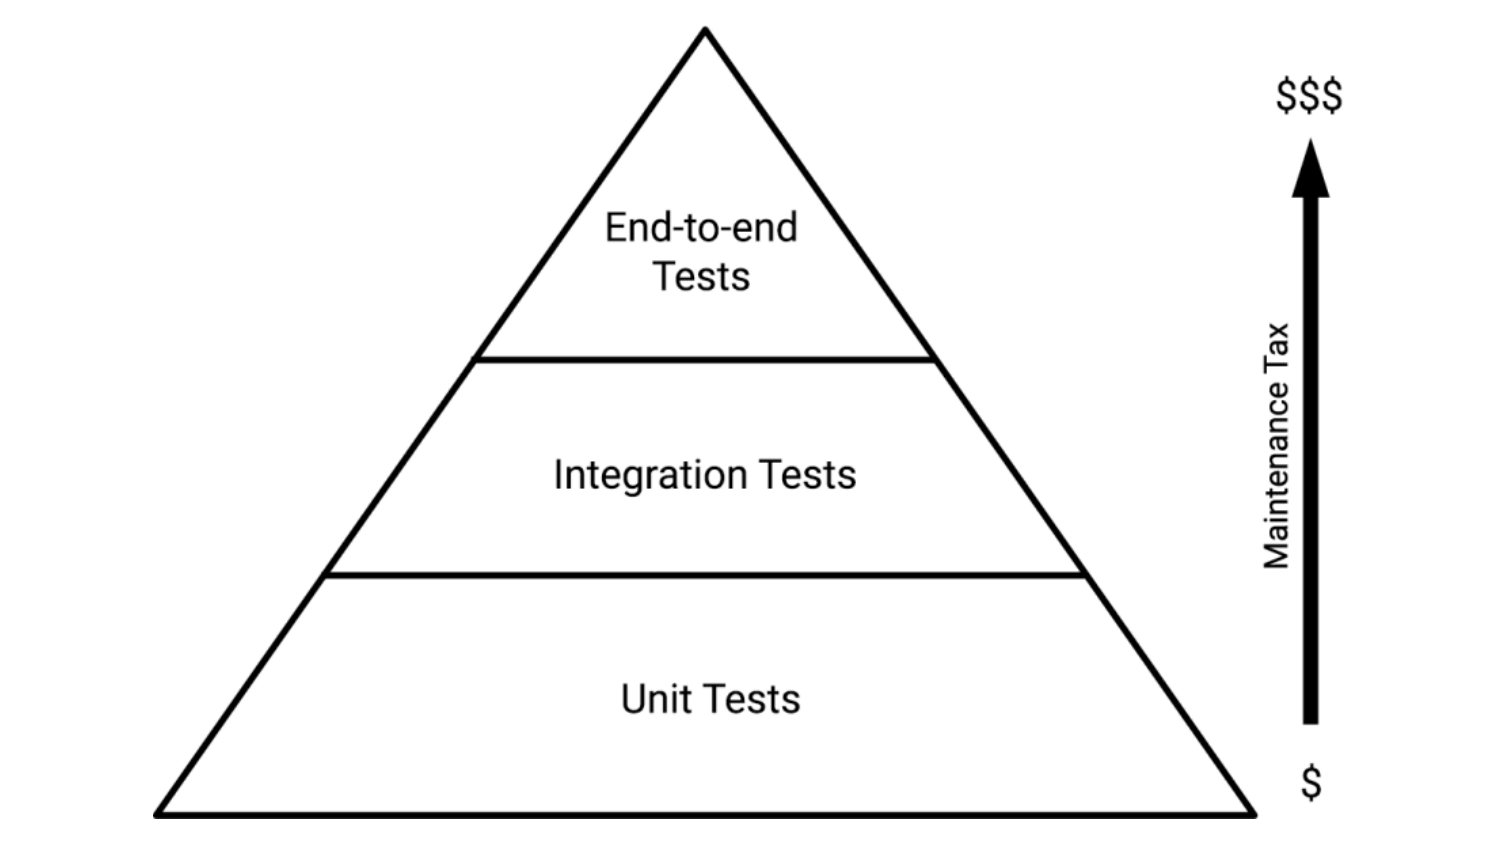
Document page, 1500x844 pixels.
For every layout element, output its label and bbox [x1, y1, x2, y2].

picture [152, 24, 1348, 819]
